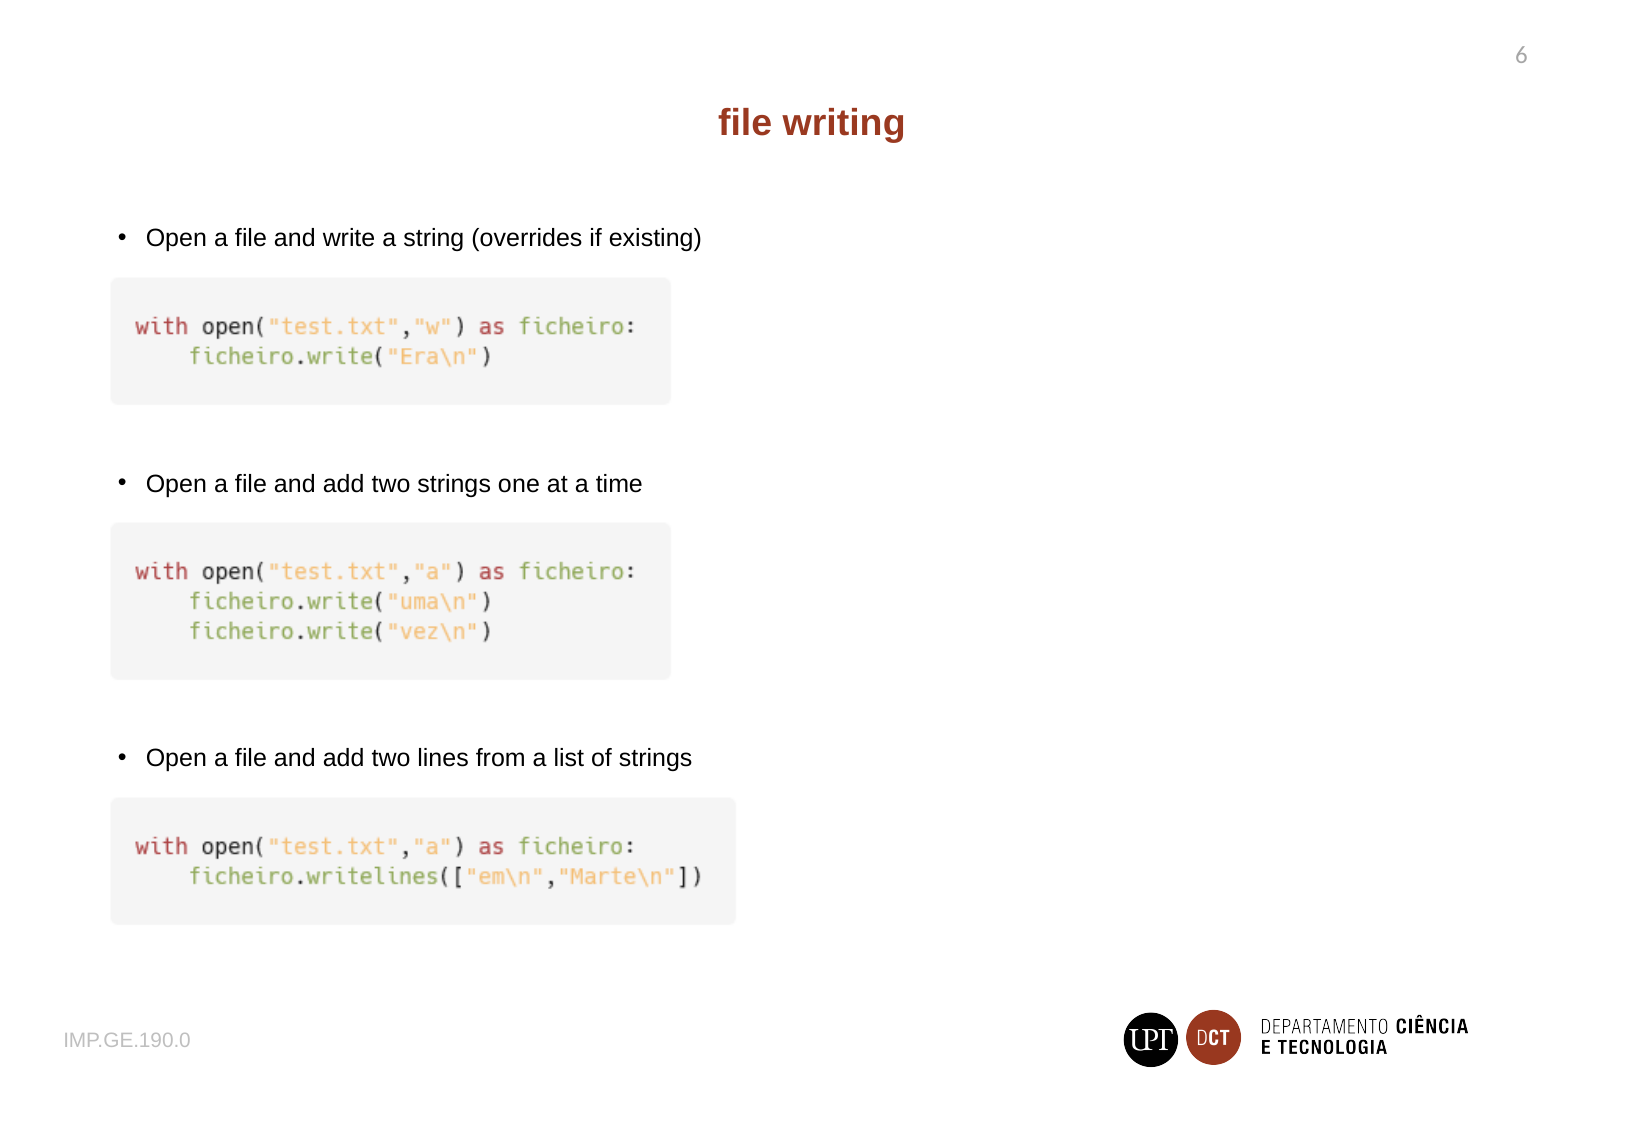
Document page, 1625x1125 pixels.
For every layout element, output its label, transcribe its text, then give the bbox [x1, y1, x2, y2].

picture [102, 790, 744, 933]
slide_number 6 [1164, 31, 1543, 91]
picture [1114, 1001, 1477, 1081]
text_box IMP.GE.190.0 [48, 1019, 206, 1060]
text_box Open a file and add two lines from a list of strings [103, 719, 1562, 779]
picture [102, 270, 679, 413]
picture [102, 515, 679, 688]
text_box Open a file and add two strings one at a time [103, 444, 1562, 505]
text_box file writing [0, 90, 1625, 151]
text_box Open a file and write a string (overrides if existing) [103, 199, 1562, 260]
